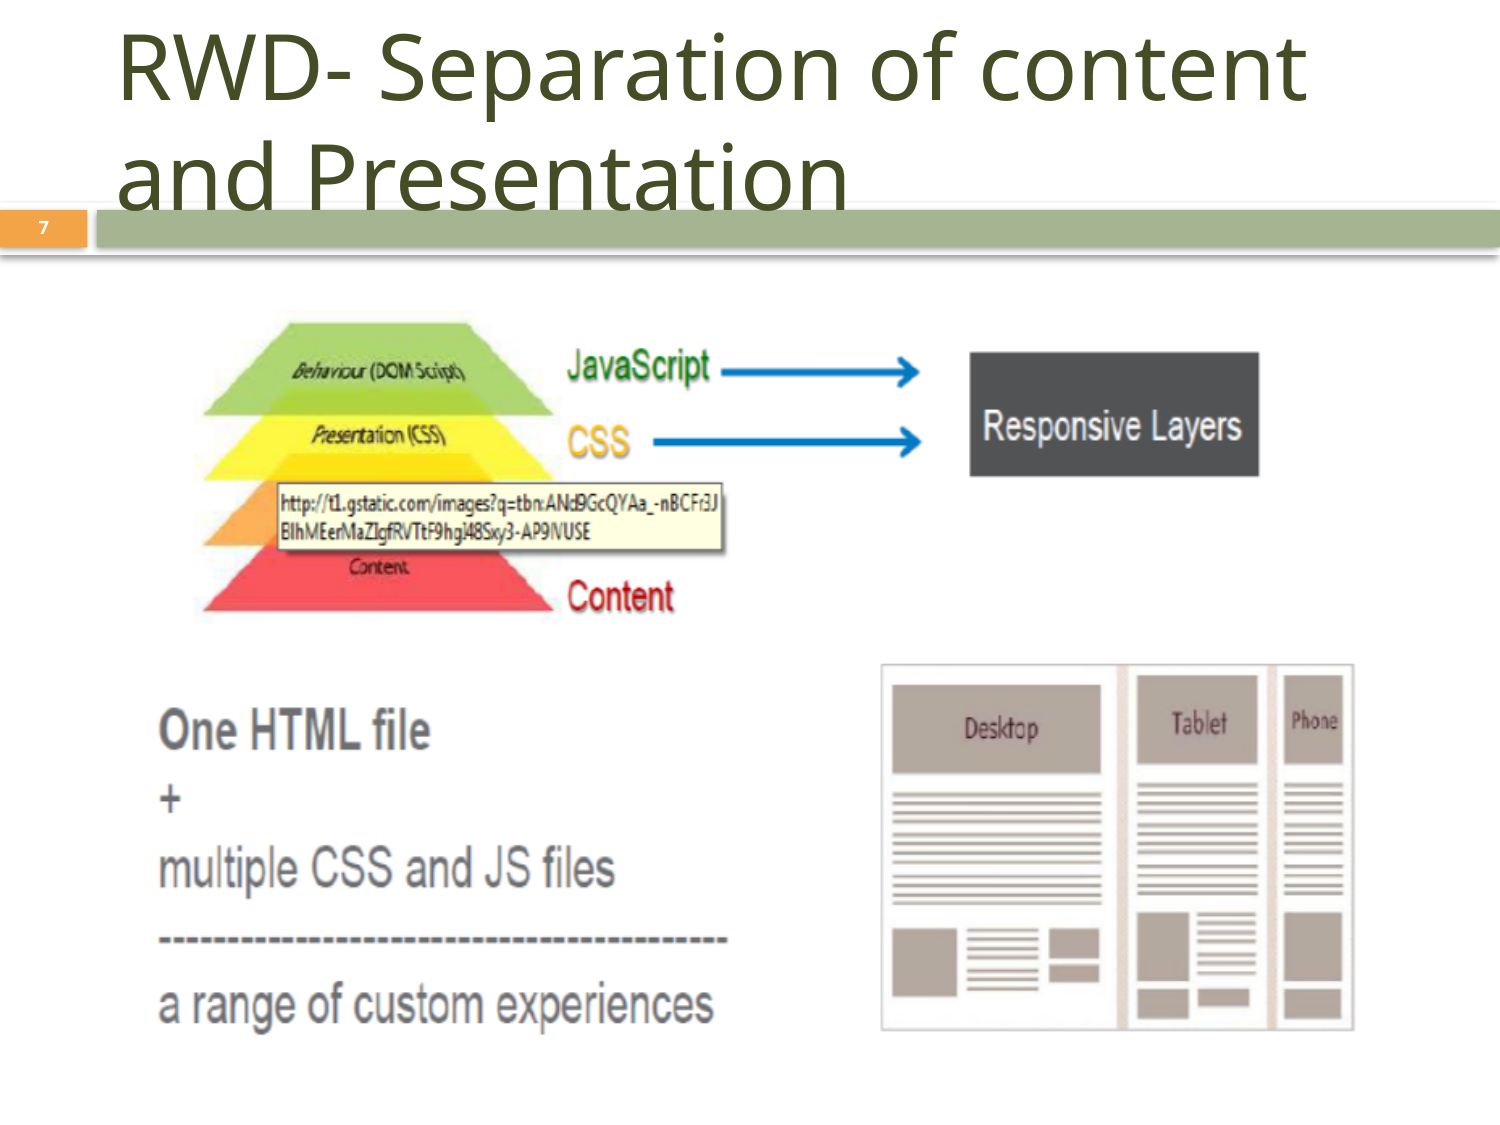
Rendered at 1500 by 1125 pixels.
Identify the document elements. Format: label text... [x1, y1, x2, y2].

slide_number 7 [0, 208, 88, 249]
picture [124, 274, 1376, 1051]
title RWD- Separation of content and Presentation [100, 37, 1438, 200]
